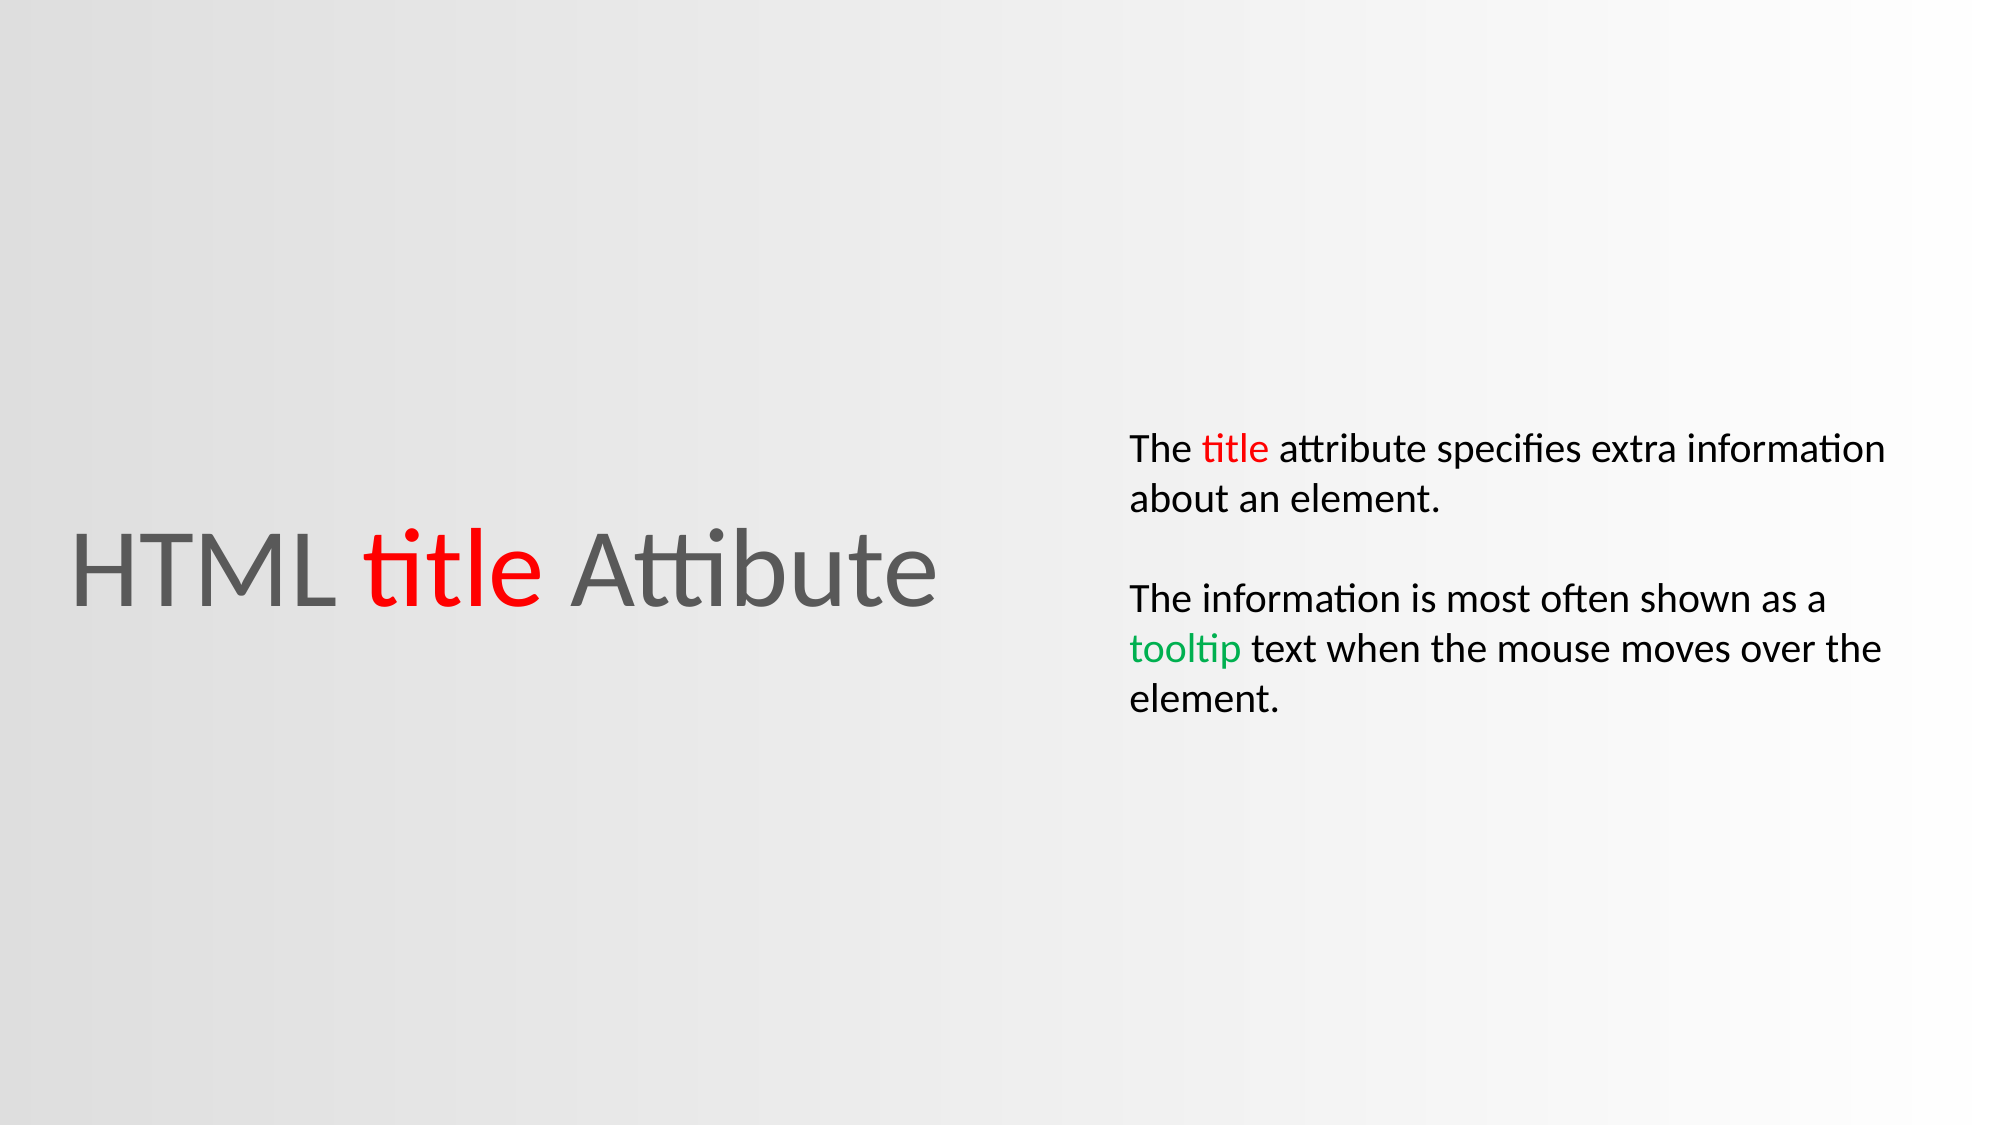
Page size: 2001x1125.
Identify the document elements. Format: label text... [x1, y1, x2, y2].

text_box The title attribute specifies extra information about an element. The information is most often shown as a tooltip text when the mouse moves over the element. [1114, 413, 1919, 729]
text_box HTML title Attibute [54, 486, 1000, 637]
